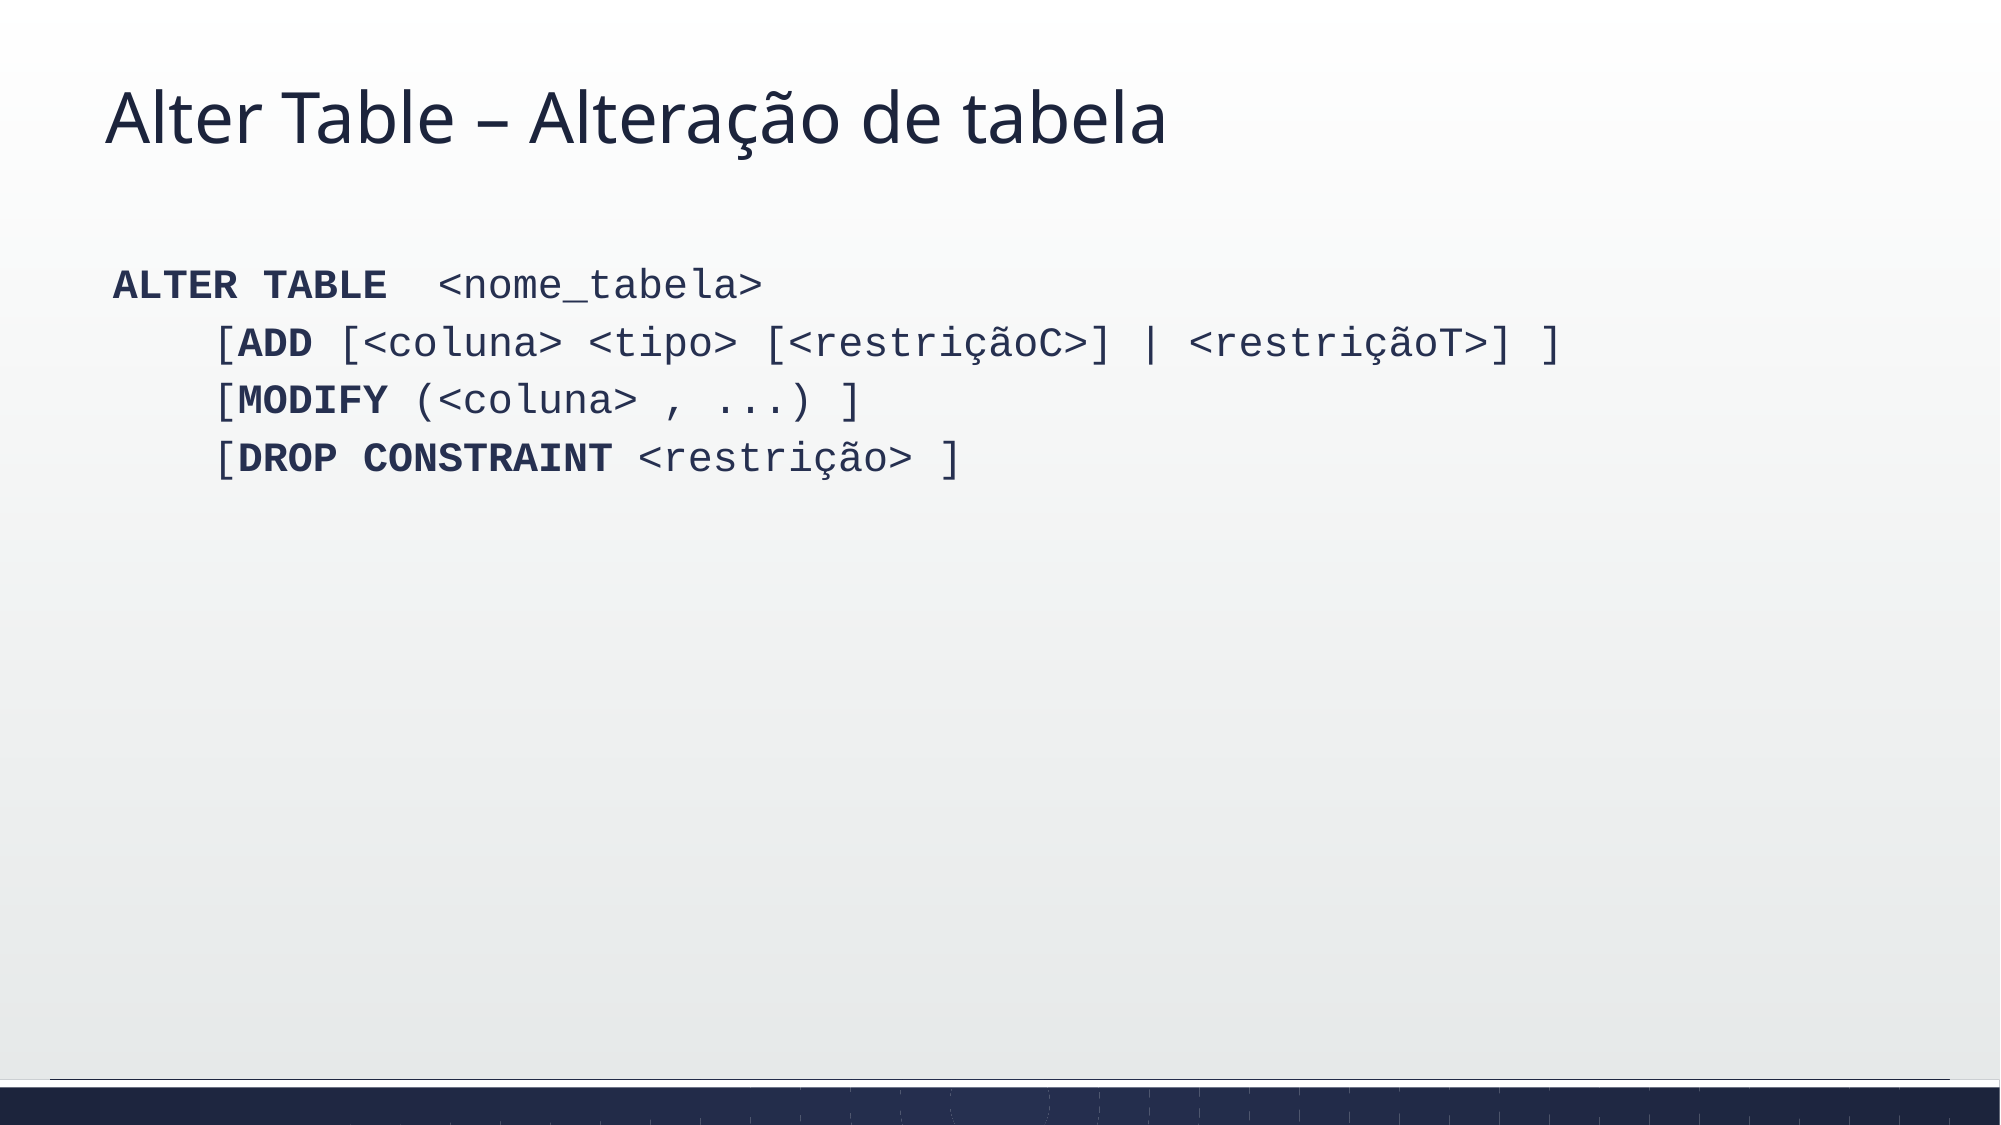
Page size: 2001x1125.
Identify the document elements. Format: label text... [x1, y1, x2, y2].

title Alter Table – Alteração de tabela [90, 19, 1910, 222]
list ALTER TABLE <nome_tabela> [ADD [<coluna> <tipo> [<restriçãoC>] | <restriçãoT>] ] [MODIFY (<coluna> , ...) ] [DROP CONSTRAINT <restrição> ] [90, 255, 1910, 1059]
